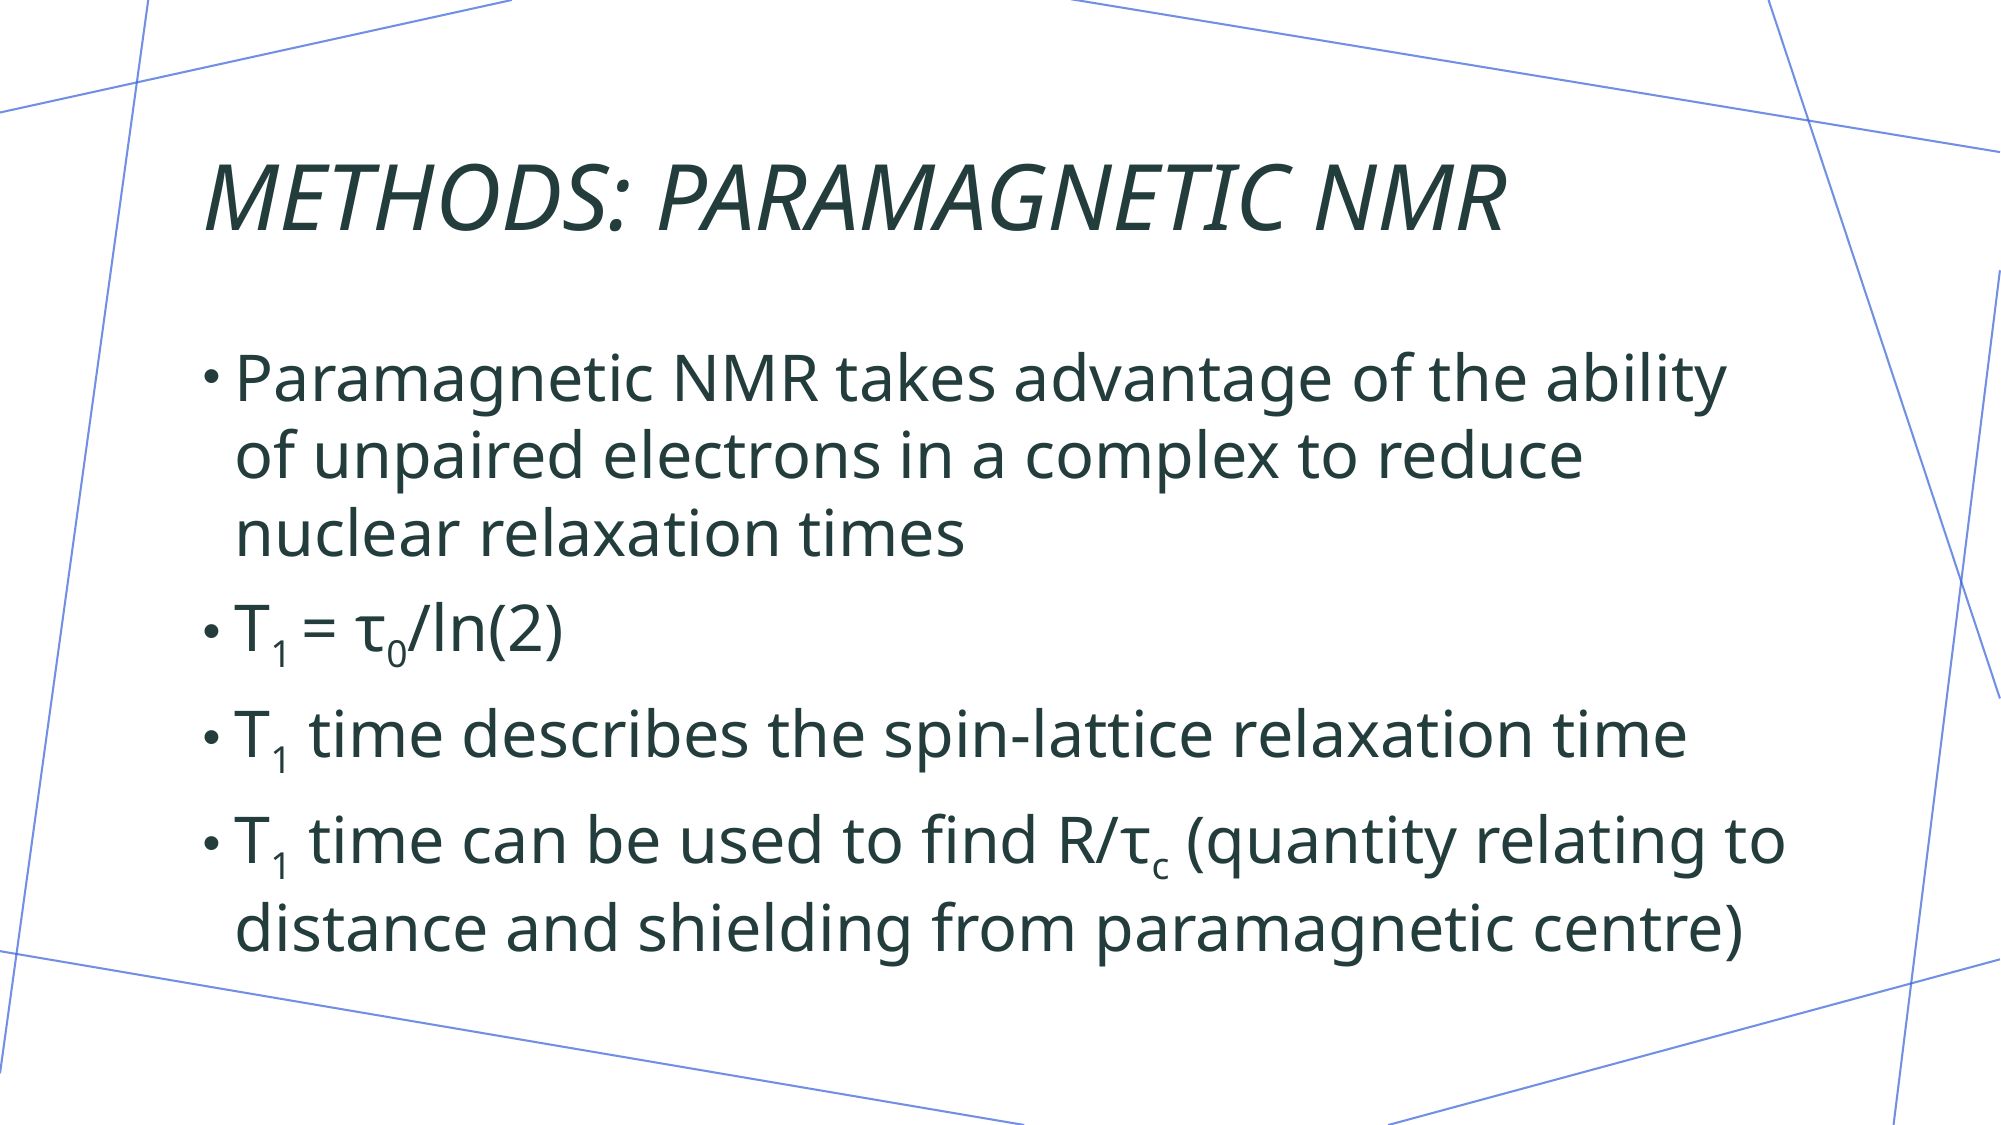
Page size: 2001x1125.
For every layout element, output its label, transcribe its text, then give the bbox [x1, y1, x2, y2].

title Methods: Paramagnetic nmr [187, 87, 1813, 315]
list Paramagnetic NMR takes advantage of the ability of unpaired electrons in a complex to reduce nuclear relaxation times T1 = τ0/ln(2) T1 time describes the spin-lattice relaxation time T1 time can be used to find R/τc (quantity relating to distance and shielding from paramagnetic centre) [187, 329, 1813, 994]
